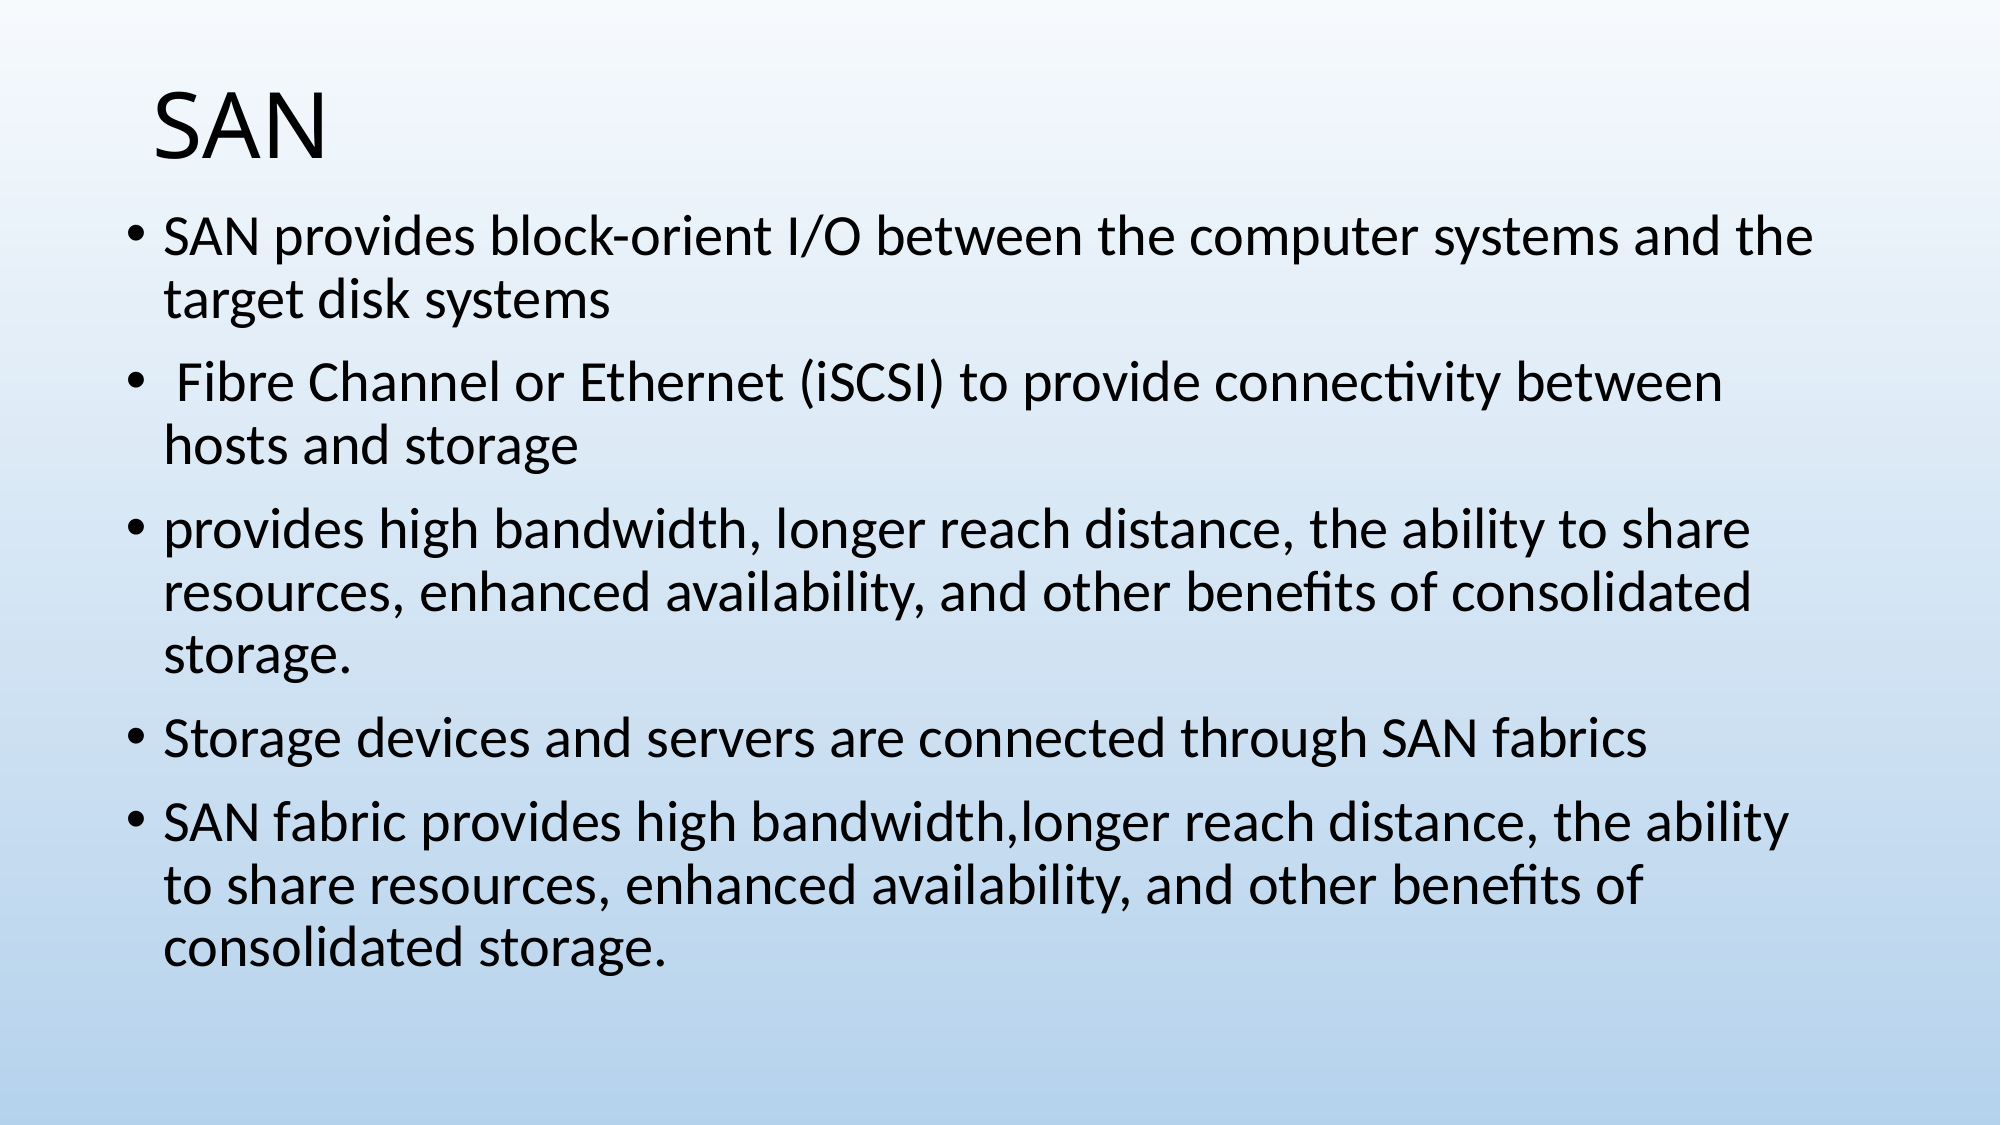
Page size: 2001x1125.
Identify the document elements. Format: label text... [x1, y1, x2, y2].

list SAN provides block-orient I/O between the computer systems and the target disk systems Fibre Channel or Ethernet (iSCSI) to provide connectivity between hosts and storage provides high bandwidth, longer reach distance, the ability to share resources, enhanced availability, and other benefits of consolidated storage. Storage devices and servers are connected through SAN fabrics SAN fabric provides high bandwidth,longer reach distance, the ability to share resources, enhanced availability, and other benefits of consolidated storage. [110, 197, 1836, 1087]
title SAN [137, 59, 1863, 198]
